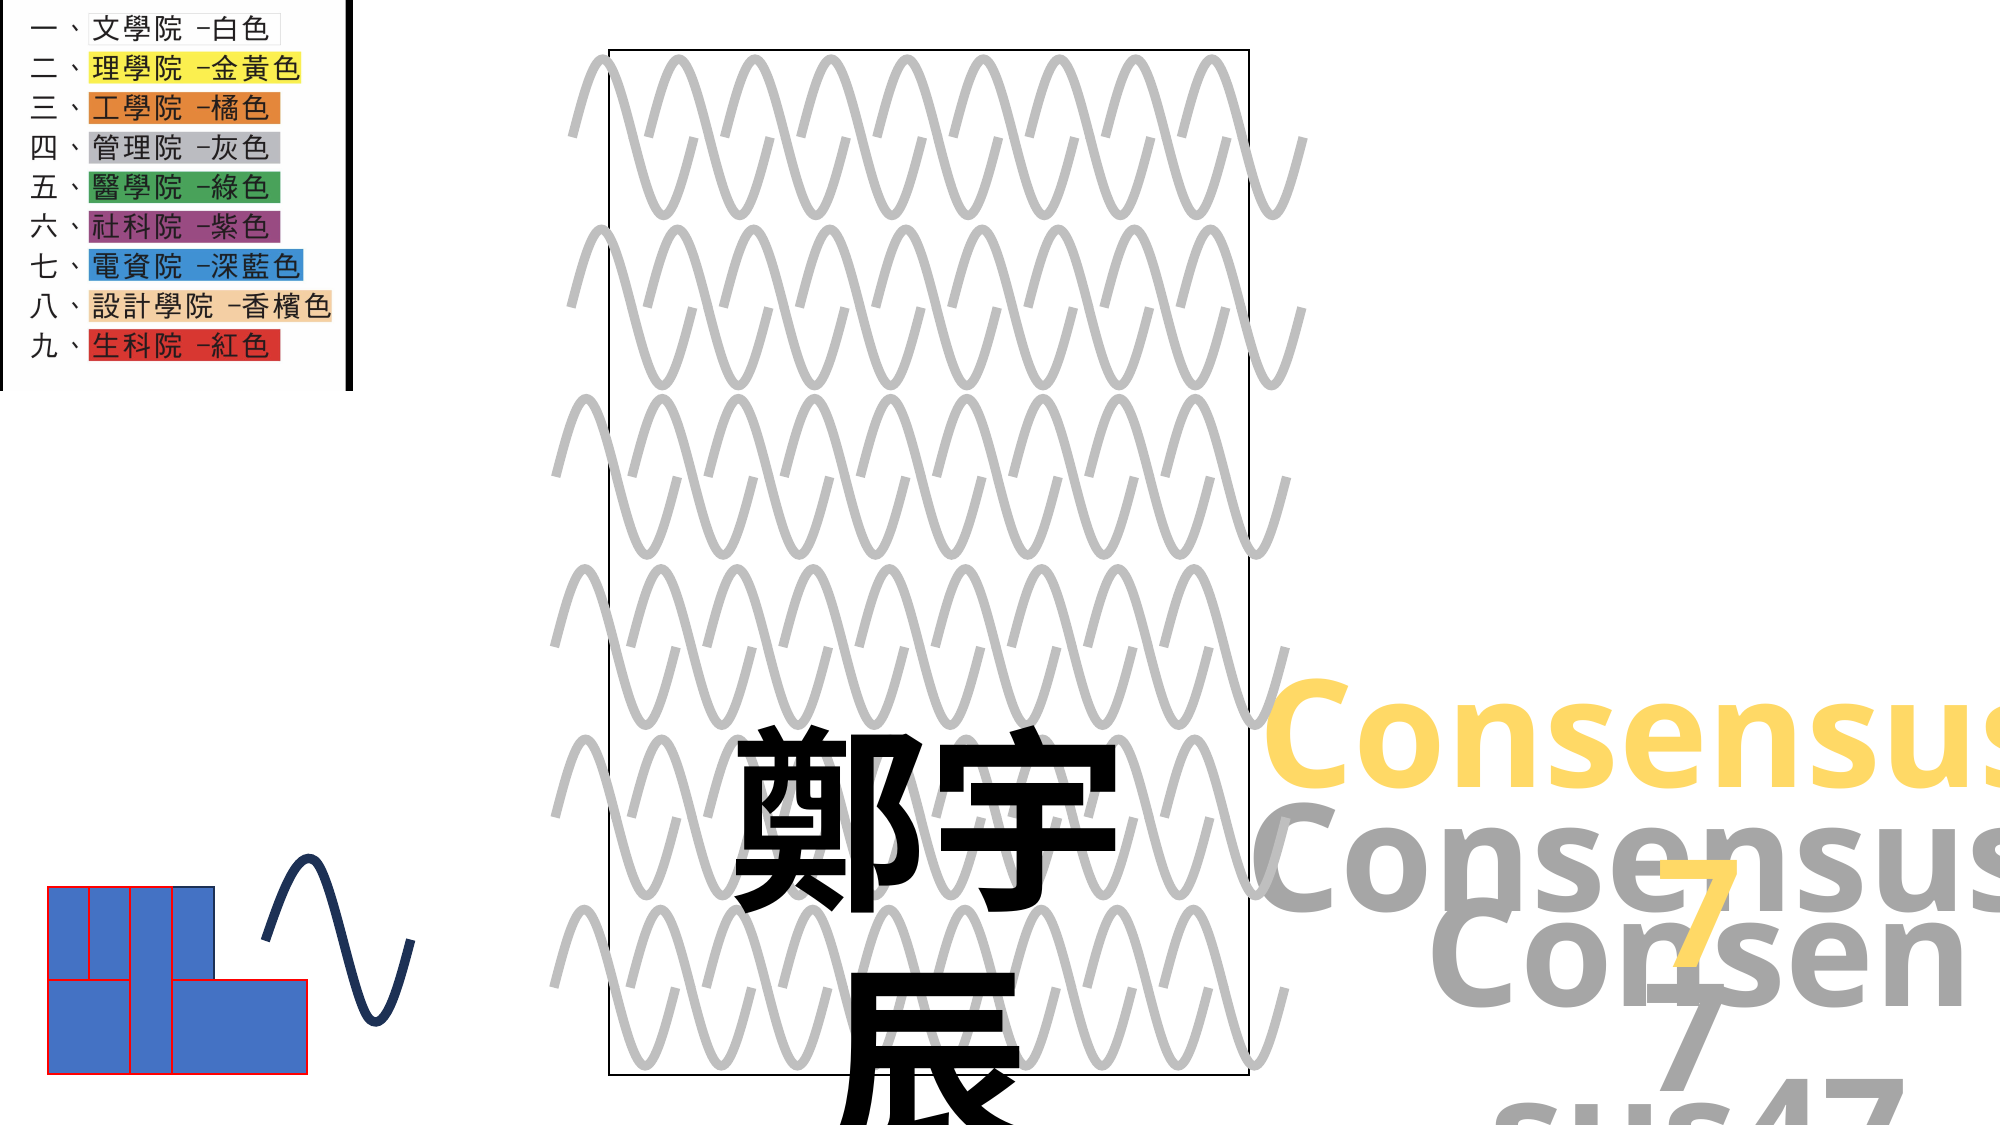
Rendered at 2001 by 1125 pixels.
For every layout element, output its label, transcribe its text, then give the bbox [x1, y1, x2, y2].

text_box [47, 979, 129, 1075]
text_box Consensus47 [1189, 1006, 2000, 1125]
text_box Consensus47 [1304, 630, 2000, 1006]
picture [0, 0, 353, 391]
text_box [1189, 1066, 1250, 1076]
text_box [553, 59, 1304, 1066]
text_box [173, 886, 215, 979]
text_box [264, 857, 412, 1024]
text_box [608, 49, 1250, 59]
text_box [90, 886, 129, 979]
text_box [129, 886, 173, 1075]
text_box [173, 979, 308, 1075]
text_box [608, 1066, 668, 1076]
text_box [47, 886, 90, 979]
text_box 鄭宇辰 [668, 1066, 1189, 1125]
